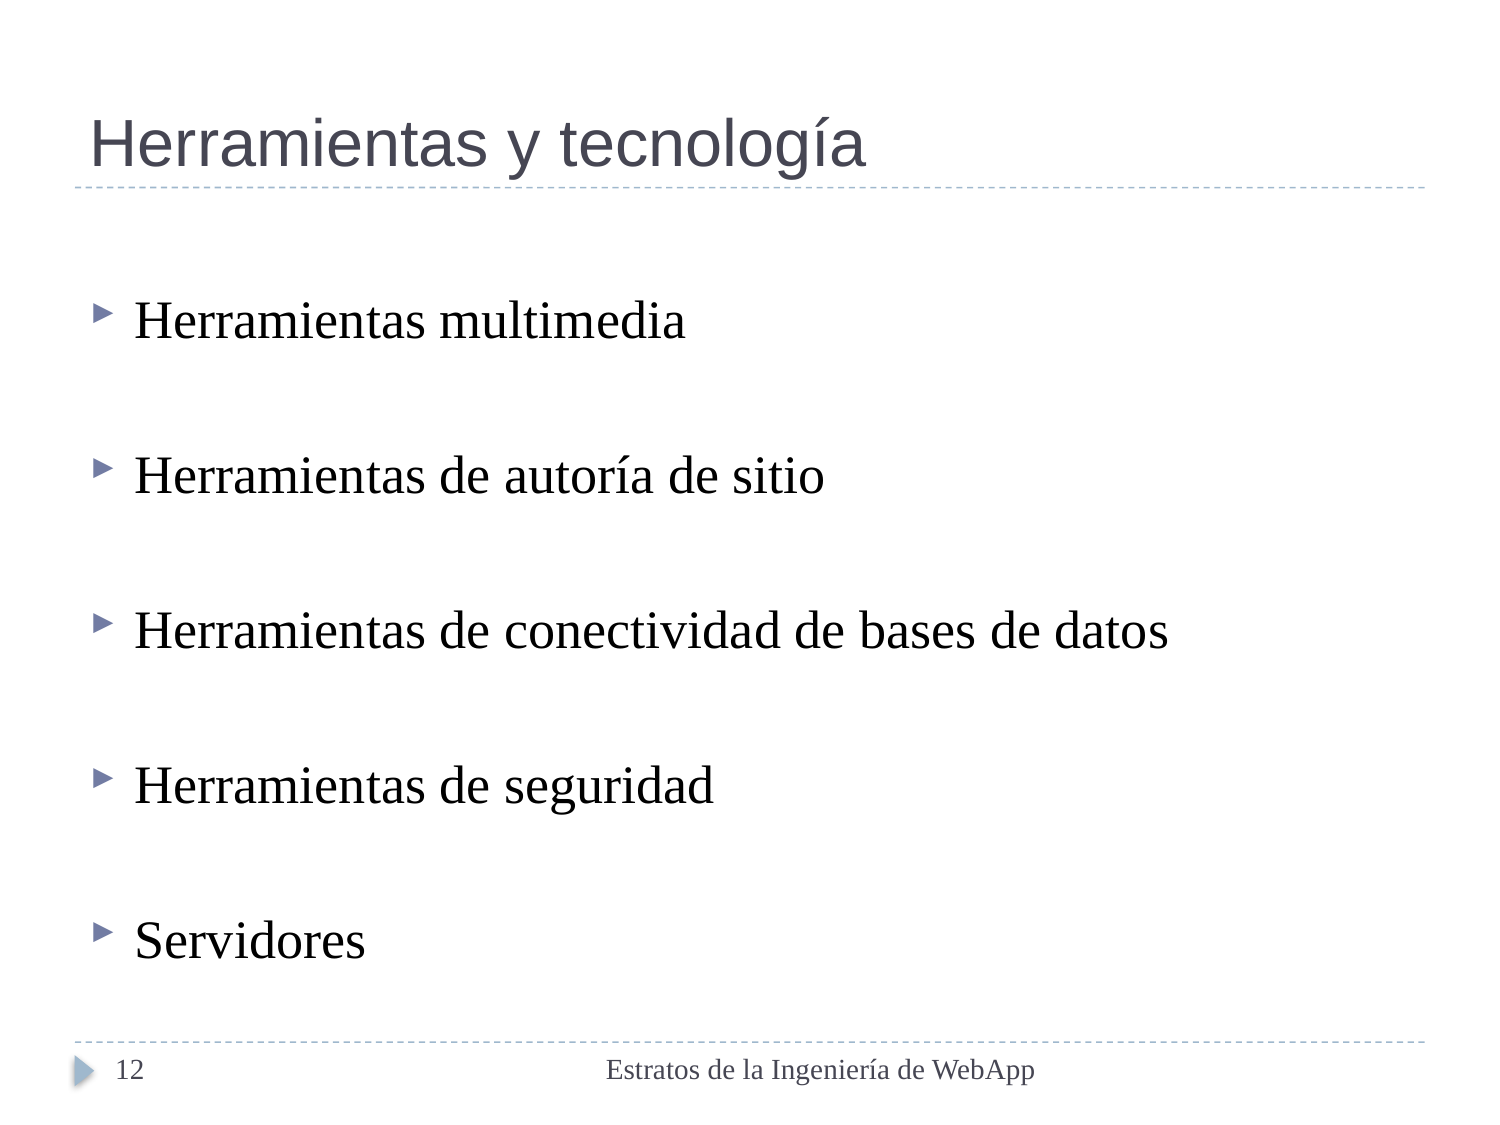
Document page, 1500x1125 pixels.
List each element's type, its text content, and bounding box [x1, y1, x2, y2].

slide_number 12 [100, 1042, 426, 1103]
footer Estratos de la Ingeniería de WebApp [475, 1042, 1051, 1103]
title Herramientas y tecnología [75, 24, 1425, 188]
list Herramientas multimedia Herramientas de autoría de sitio Herramientas de conectividad de bases de datos Herramientas de seguridad Servidores [75, 200, 1425, 1010]
